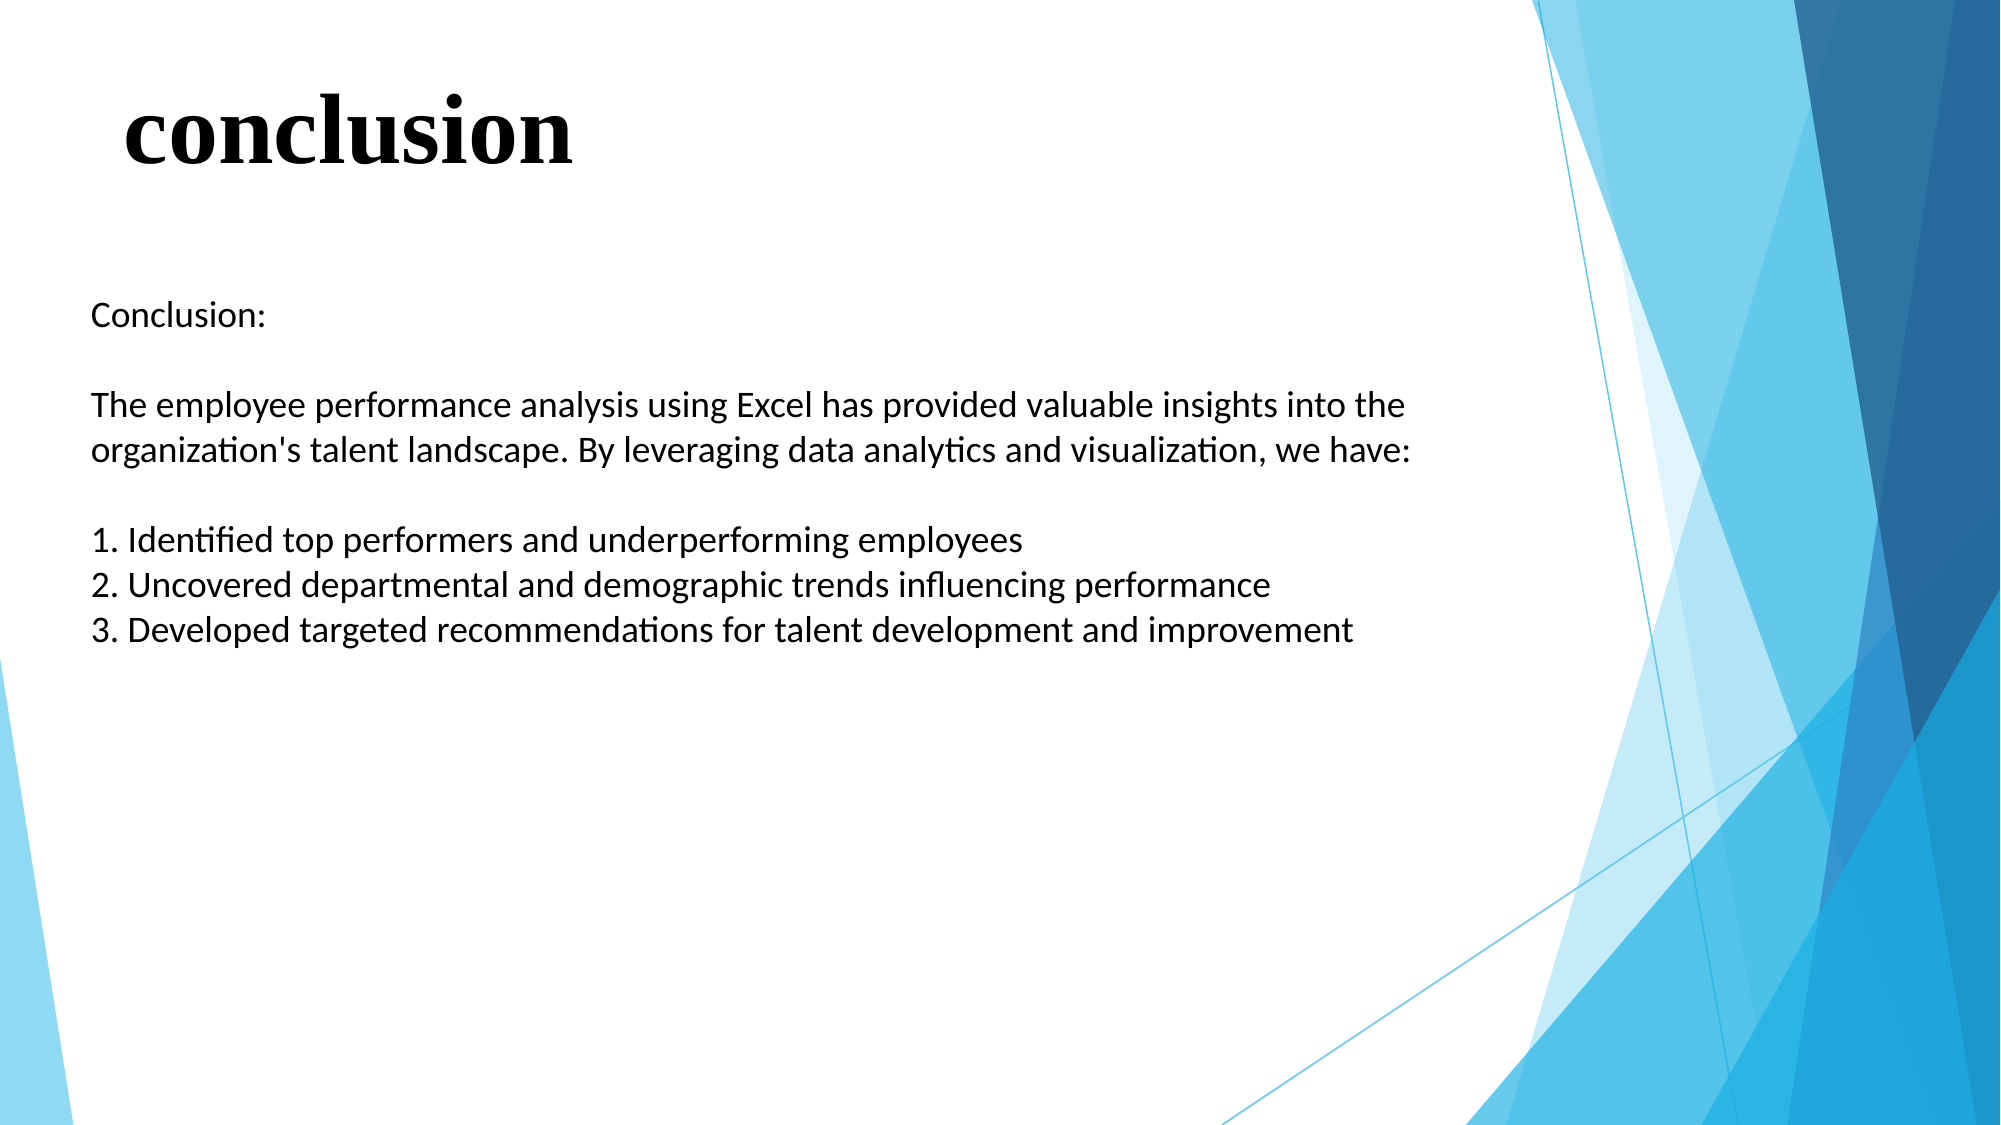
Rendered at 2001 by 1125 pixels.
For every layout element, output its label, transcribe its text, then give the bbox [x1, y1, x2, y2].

title conclusion [123, 63, 1877, 188]
text_box Conclusion: The employee performance analysis using Excel has provided valuable insights into the organization's talent landscape. By leveraging data analytics and visualization, we have: 1. Identified top performers and underperforming employees 2. Uncovered departmental and demographic trends influencing performance 3. Developed targeted recommendations for talent development and improvement [76, 282, 1501, 702]
